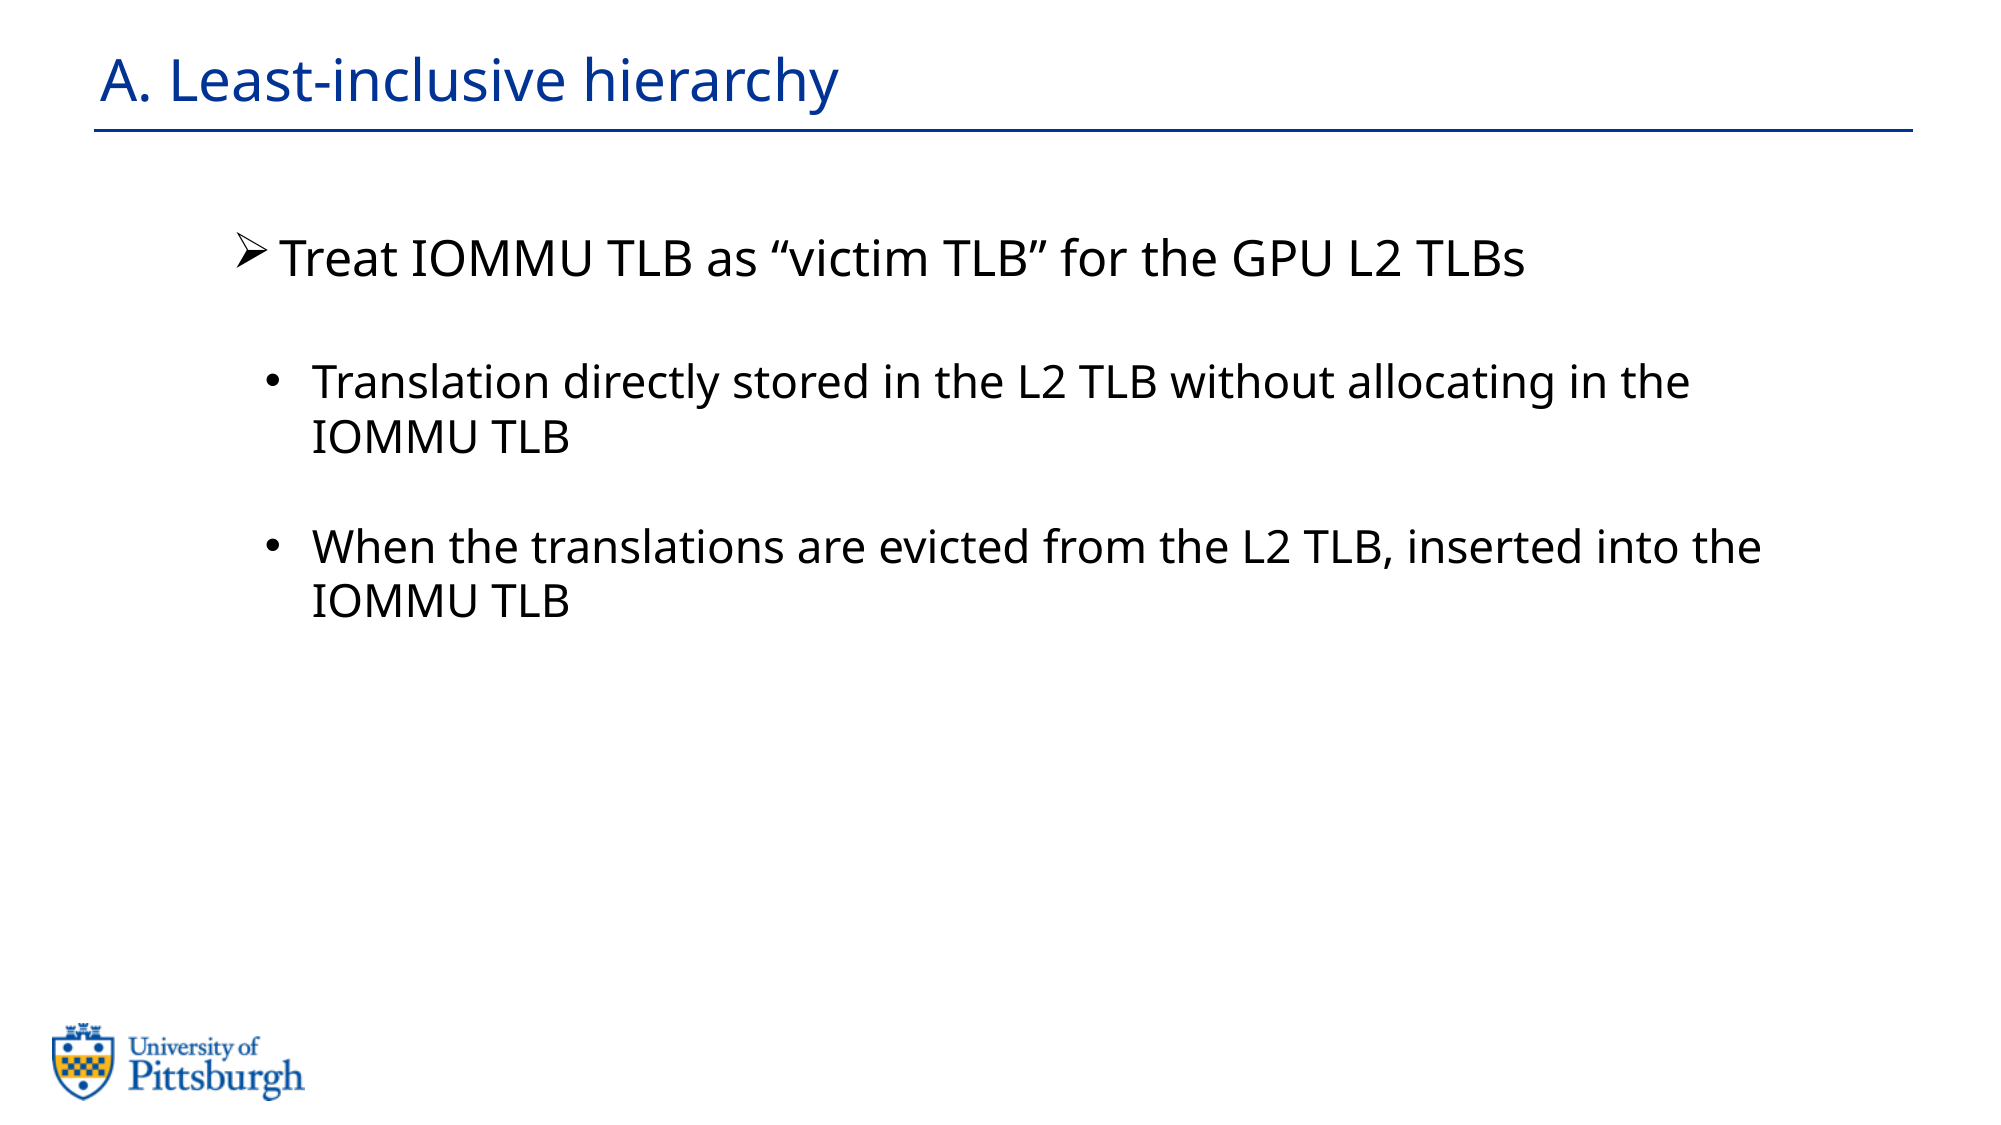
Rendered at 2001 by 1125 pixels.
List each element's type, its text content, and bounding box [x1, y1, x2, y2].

text_box Treat IOMMU TLB as “victim TLB” for the GPU L2 TLBs [217, 216, 1542, 607]
picture [52, 1022, 305, 1101]
text_box Translation directly stored in the L2 TLB without allocating in the IOMMU TLB When the translations are evicted from the L2 TLB, inserted into the IOMMU TLB [250, 344, 1787, 745]
text_box A. Least-inclusive hierarchy [85, 35, 854, 121]
